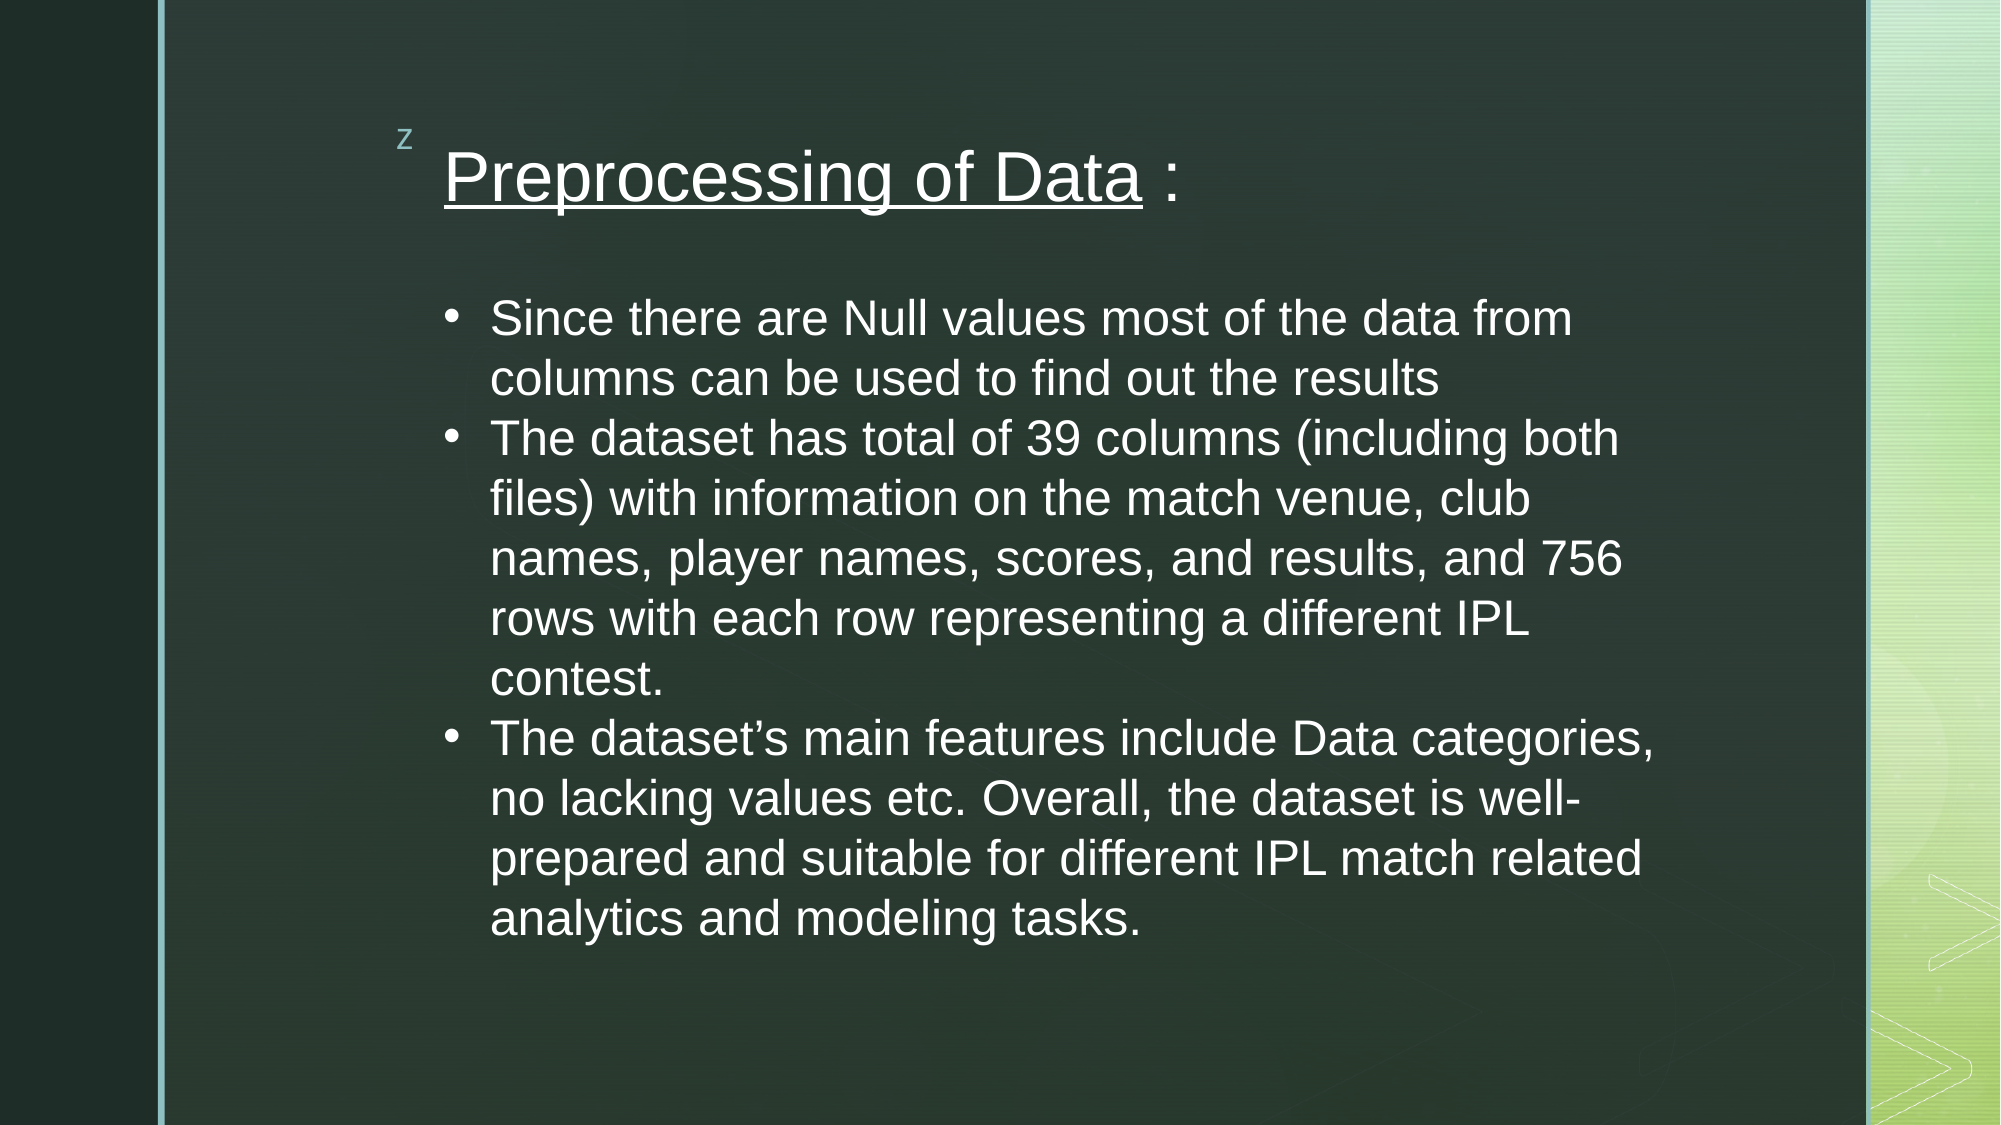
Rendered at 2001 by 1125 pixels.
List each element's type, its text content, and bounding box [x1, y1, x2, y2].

text_box Since there are Null values most of the data from columns can be used to find out the results The dataset has total of 39 columns (including both files) with information on the match venue, club names, player names, scores, and results, and 756 rows with each row representing a different IPL contest. The dataset’s main features include Data categories, no lacking values etc. Overall, the dataset is well-prepared and suitable for different IPL match related analytics and modeling tasks. [428, 277, 1700, 1058]
title Preprocessing of Data : [428, 132, 1734, 310]
picture [1871, 0, 2001, 1125]
